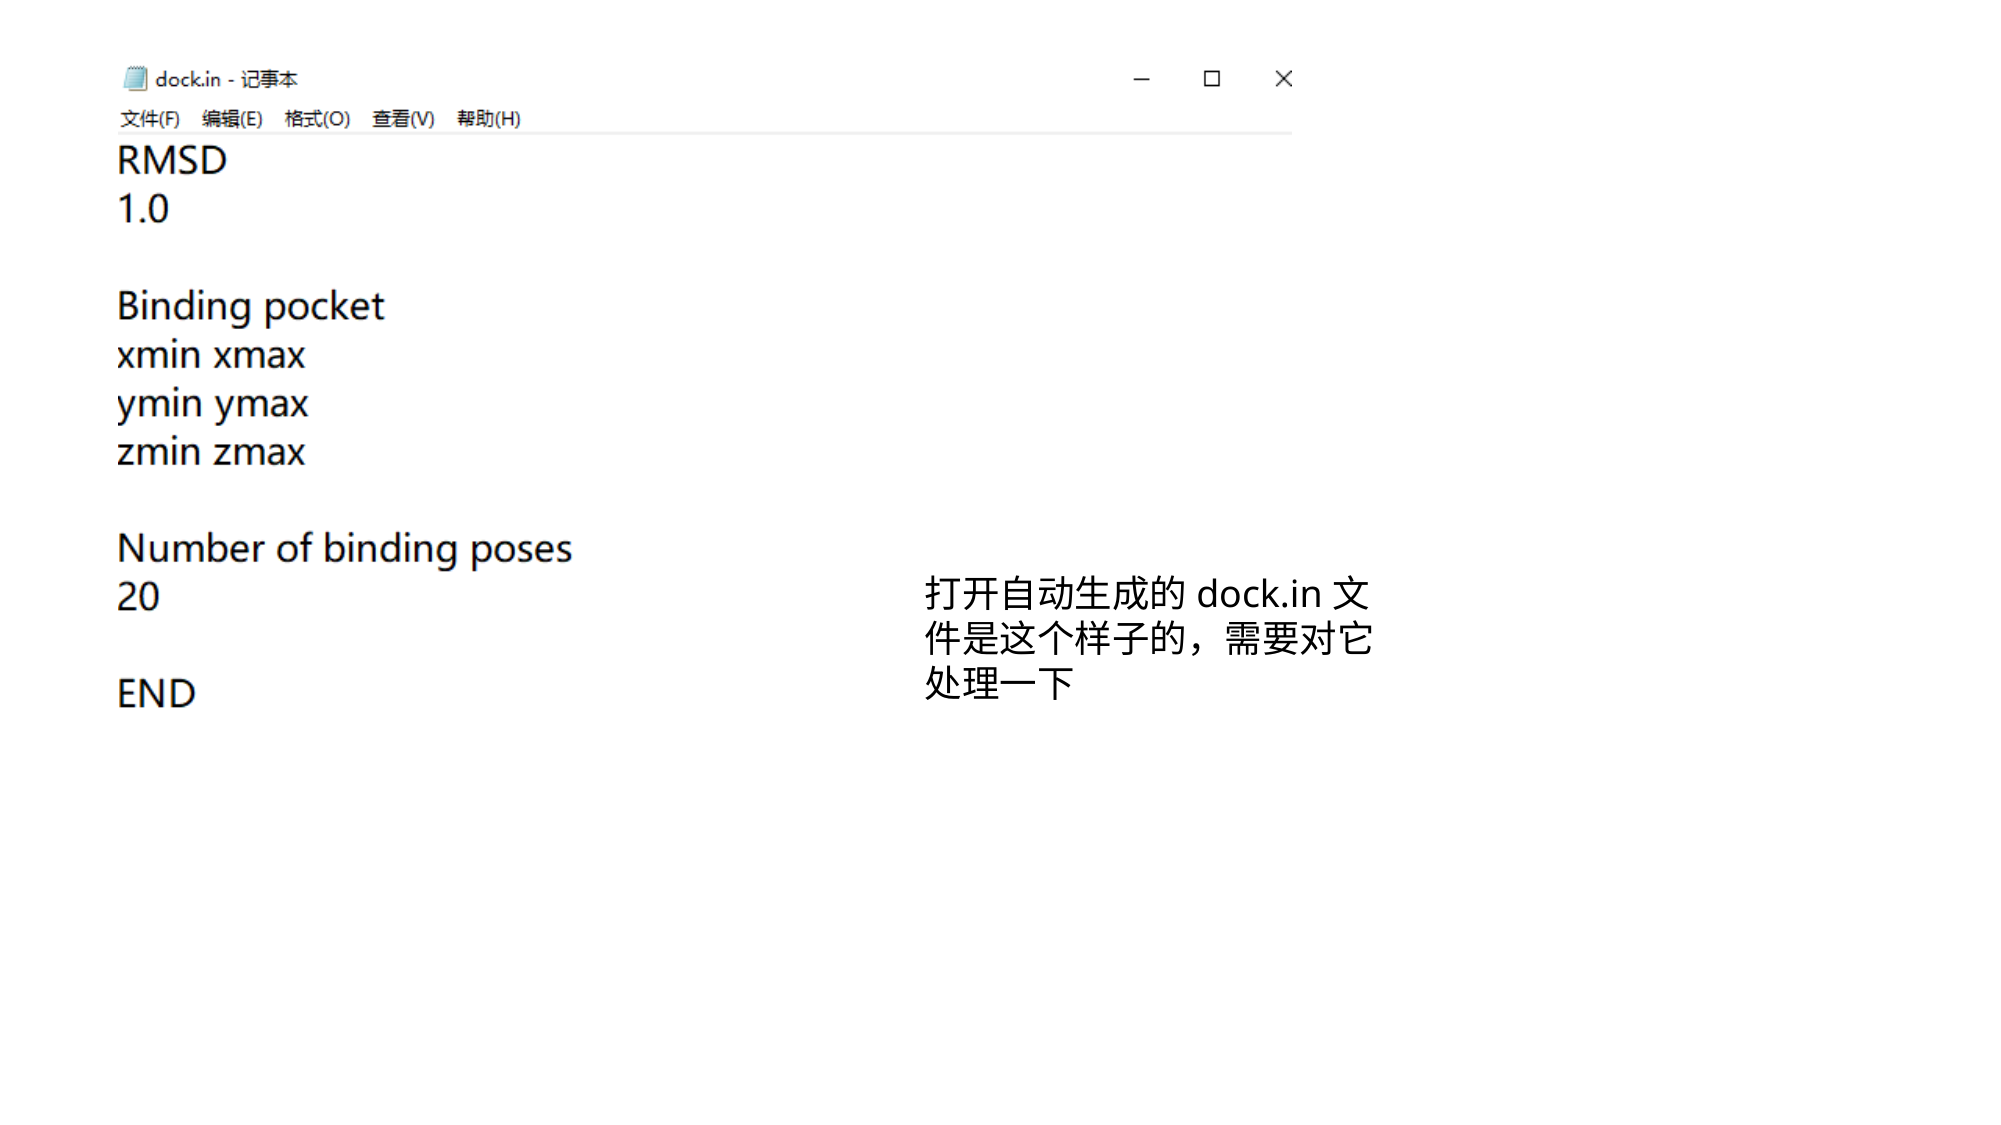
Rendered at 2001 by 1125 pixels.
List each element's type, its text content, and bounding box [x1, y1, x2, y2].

text_box 打开自动生成的dock.in文件是这个样子的，需要对它处理一下 [1292, 562, 1412, 713]
picture [118, 60, 1292, 1000]
